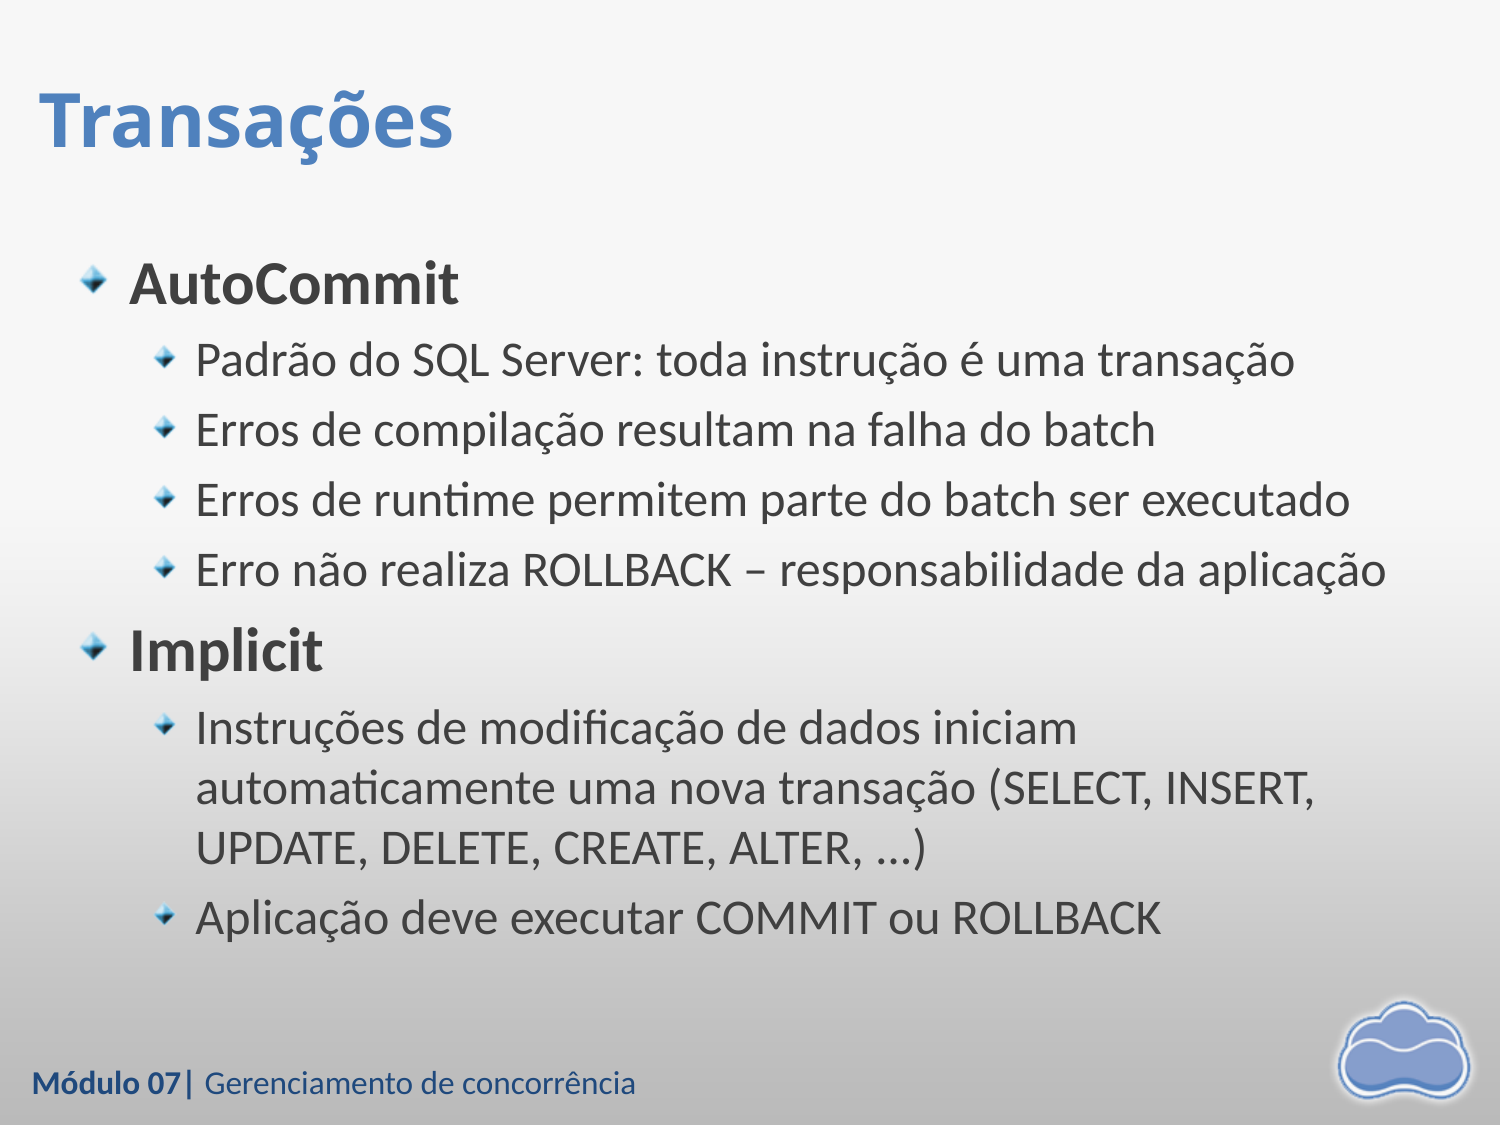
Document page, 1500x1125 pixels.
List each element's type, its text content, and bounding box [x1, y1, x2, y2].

picture [0, 0, 1500, 1125]
list AutoCommit Padrão do SQL Server: toda instrução é uma transação Erros de compilação resultam na falha do batch Erros de runtime permitem parte do batch ser executado Erro não realiza ROLLBACK – responsabilidade da aplicação Implicit Instruções de modificação de dados iniciam automaticamente uma nova transação (SELECT, INSERT, UPDATE, DELETE, CREATE, ALTER, ...) Aplicação deve executar COMMIT ou ROLLBACK [58, 234, 1430, 961]
title Transações [23, 58, 1500, 176]
